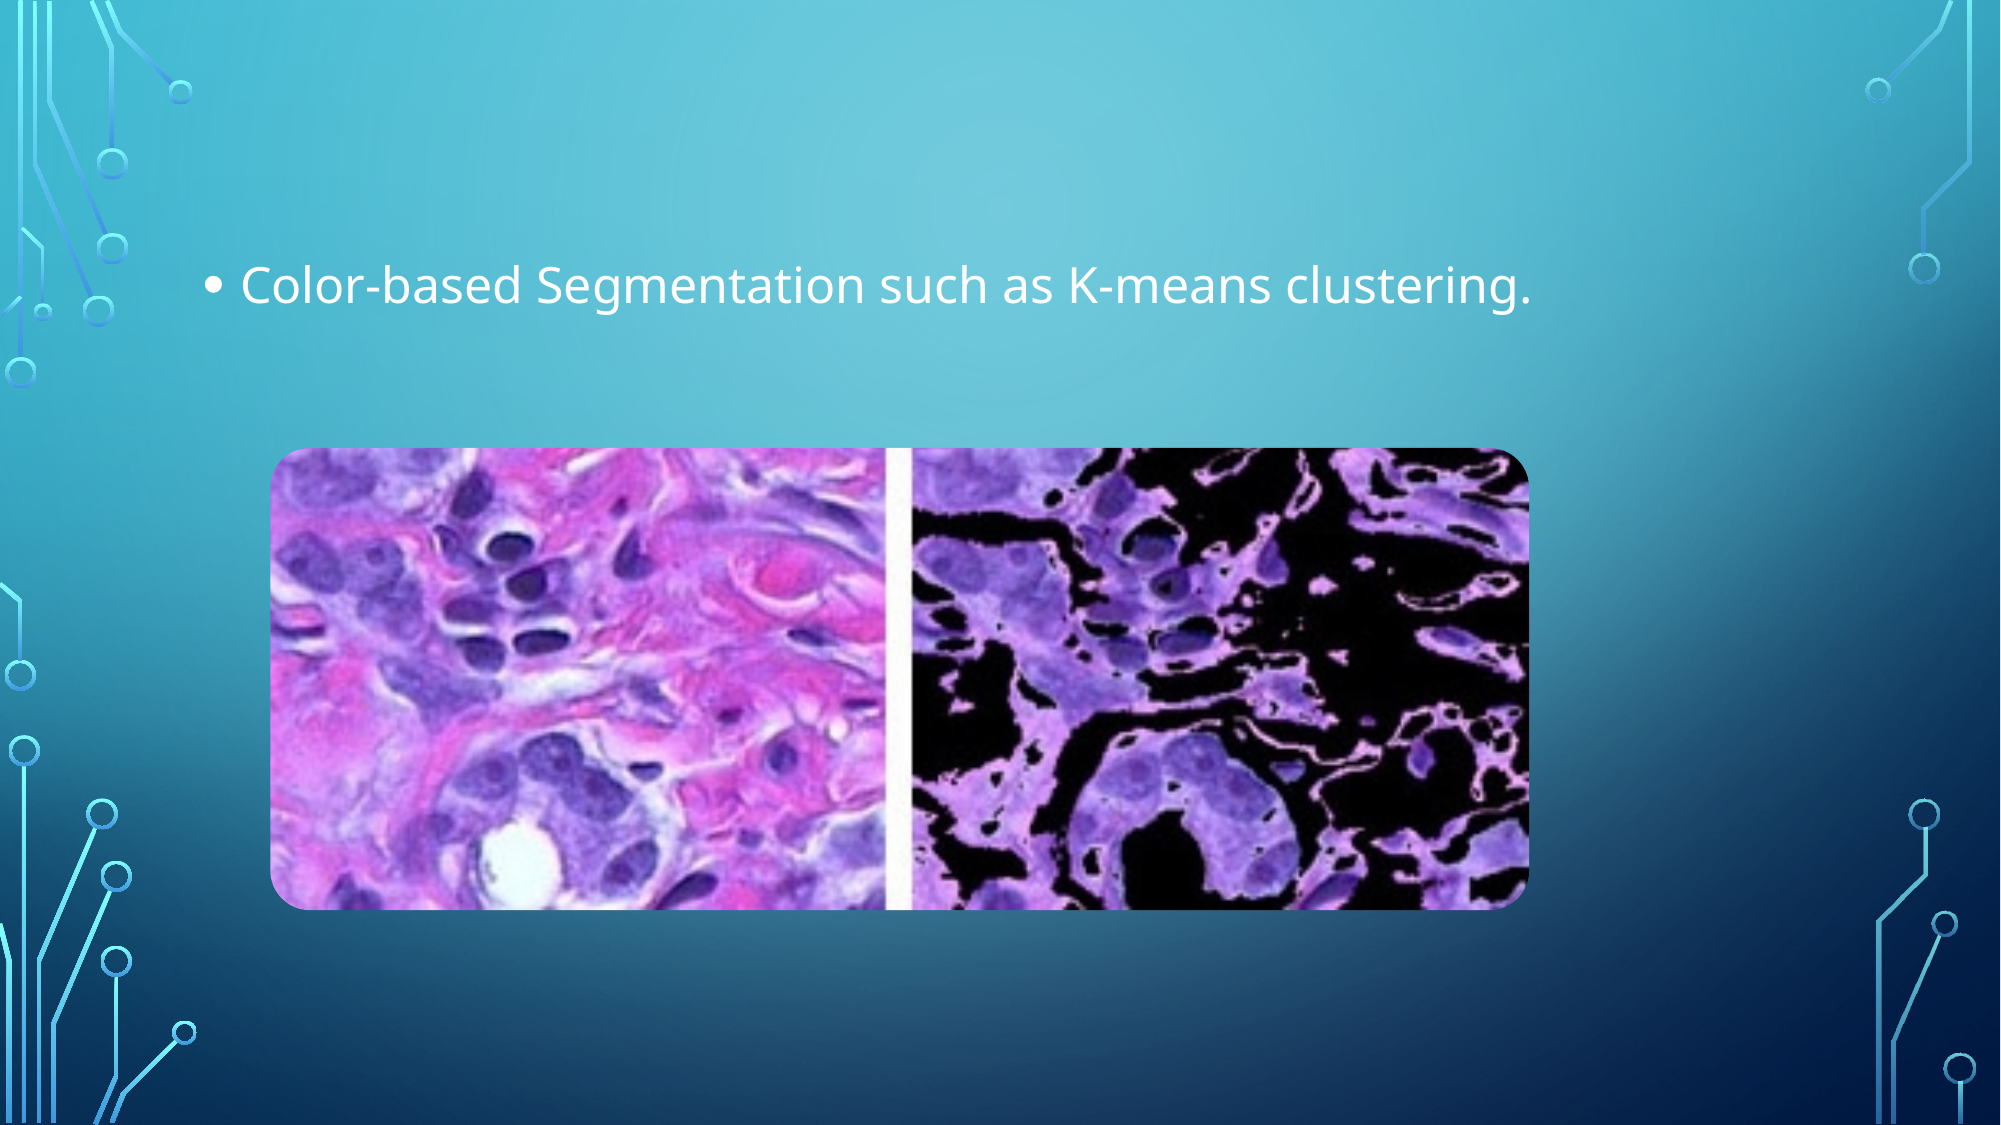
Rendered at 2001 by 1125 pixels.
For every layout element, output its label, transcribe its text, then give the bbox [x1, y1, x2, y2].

picture [270, 447, 1530, 911]
list Color-based Segmentation such as K-means clustering. [187, 234, 1813, 1051]
